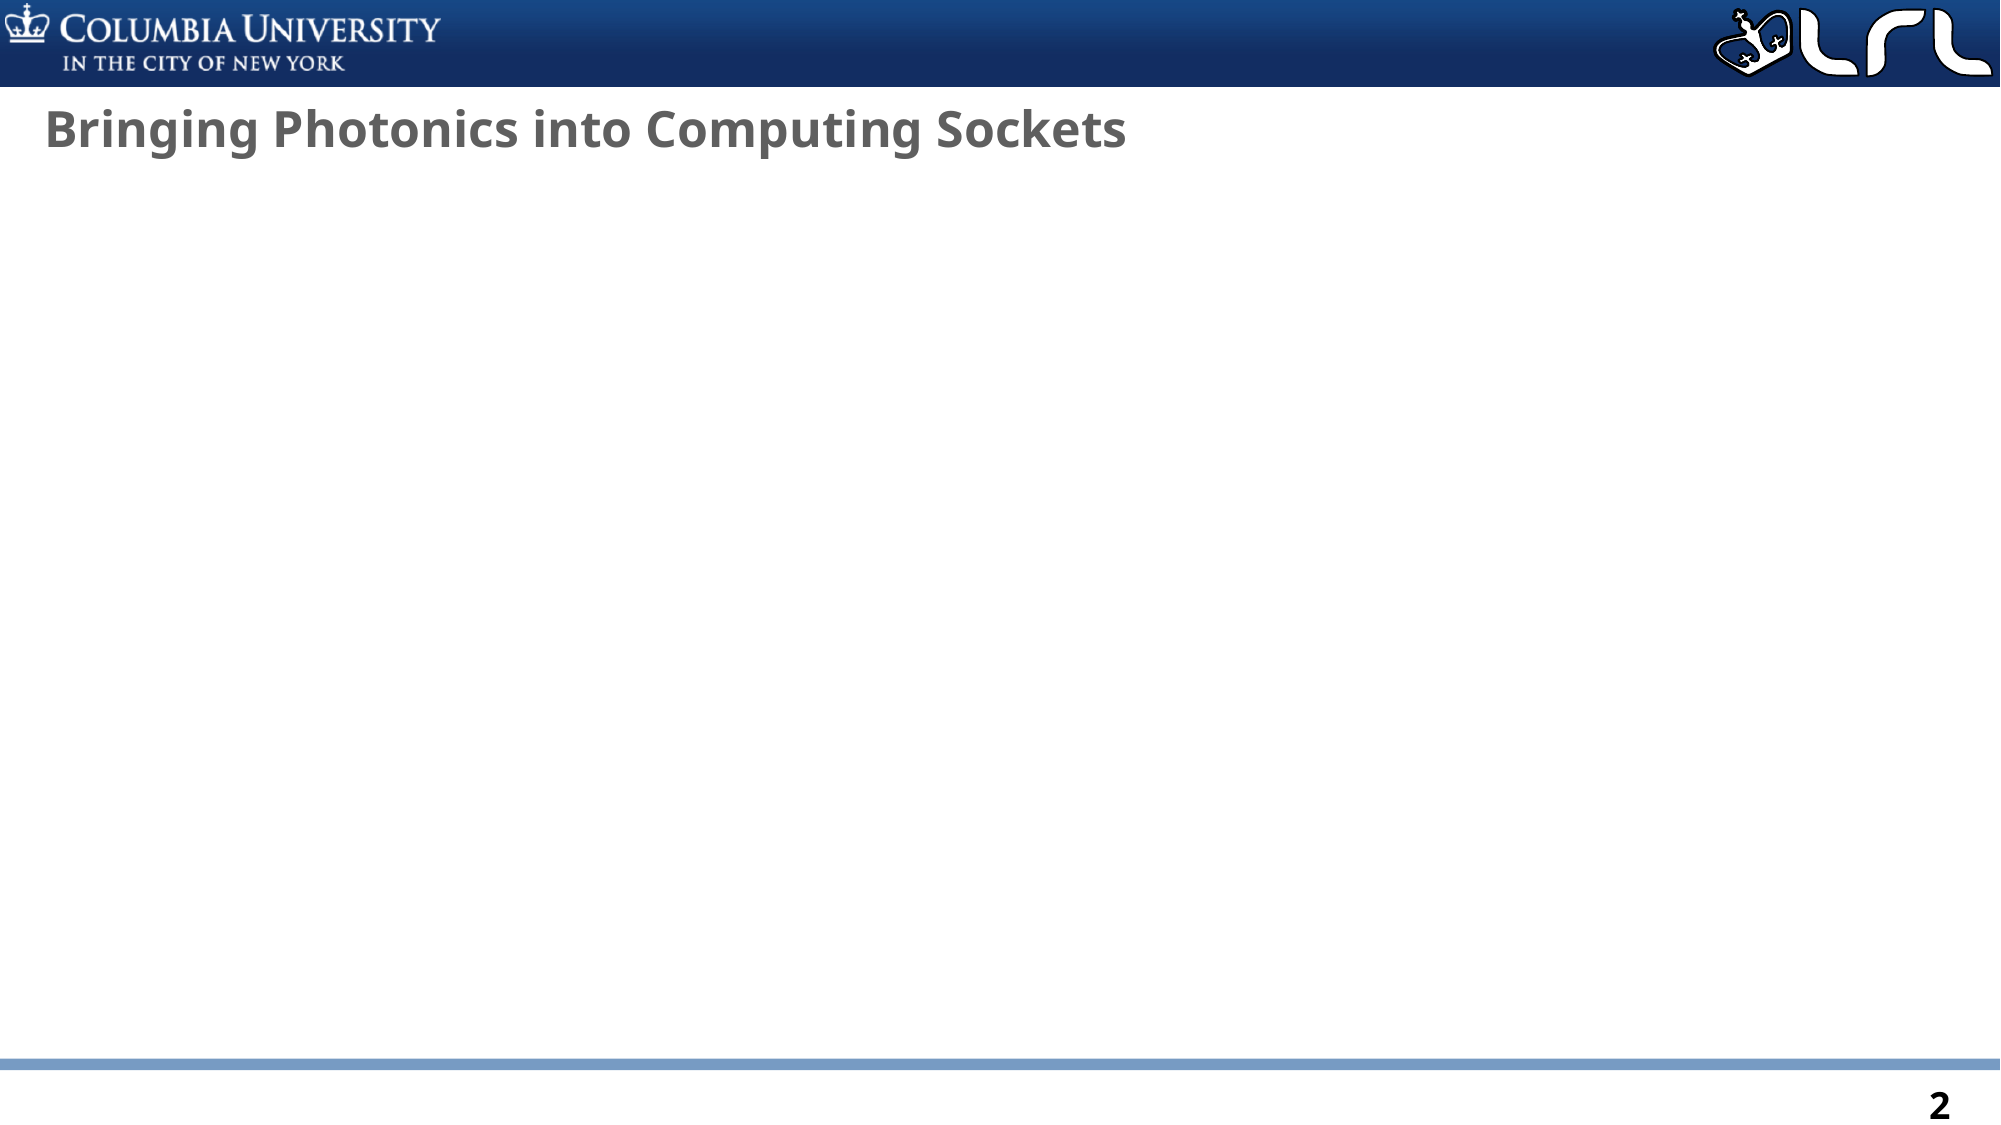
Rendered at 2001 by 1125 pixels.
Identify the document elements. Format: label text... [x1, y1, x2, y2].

title Bringing Photonics into Computing Sockets [29, 82, 1863, 188]
picture [0, 0, 2000, 87]
